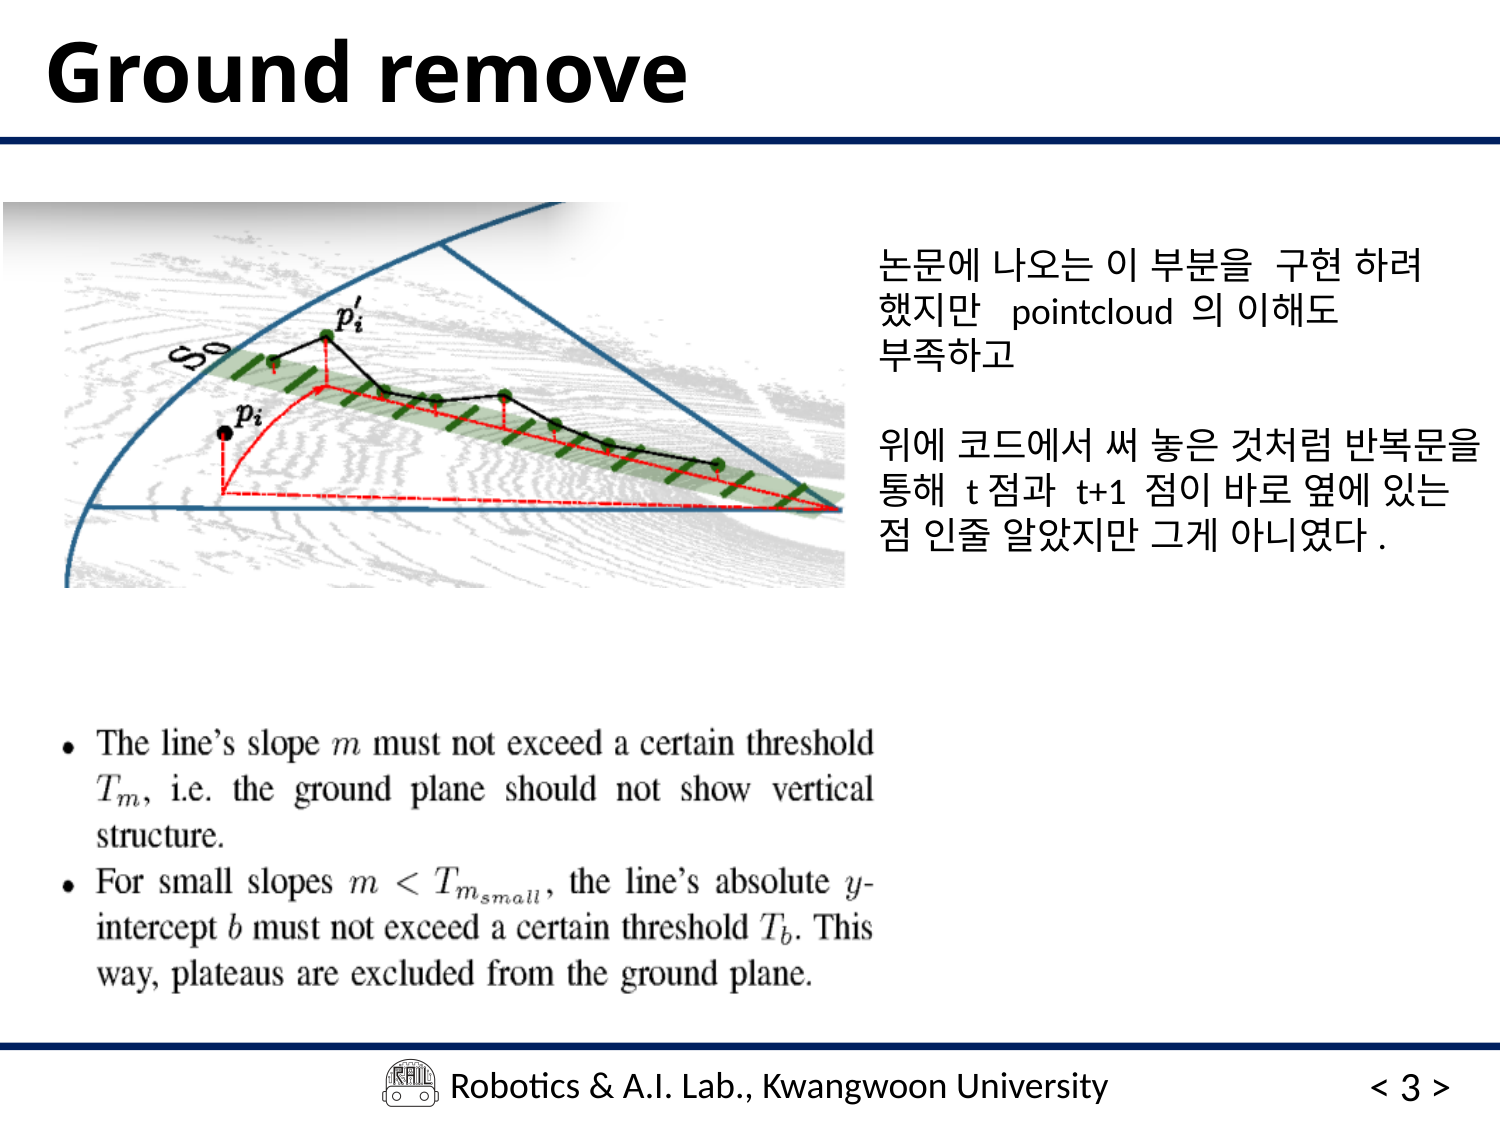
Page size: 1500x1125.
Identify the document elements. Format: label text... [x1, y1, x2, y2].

footer Robotics & A.I. Lab., Kwangwoon University [435, 1053, 1140, 1123]
slide_number < 3 > [1354, 1052, 1500, 1125]
title Ground remove [29, 19, 1471, 132]
picture [29, 713, 889, 997]
picture [3, 202, 864, 588]
picture [373, 1047, 448, 1123]
text_box 논문에 나오는 이 부분을 구현 하려 했지만 pointcloud 의 이해도 부족하고 위에 코드에서 써 놓은 것처럼 반복문을 통해 t점과 t+1 점이 바로 옆에 있는 점 인줄 알았지만 그게 아니였다. [863, 235, 1500, 655]
